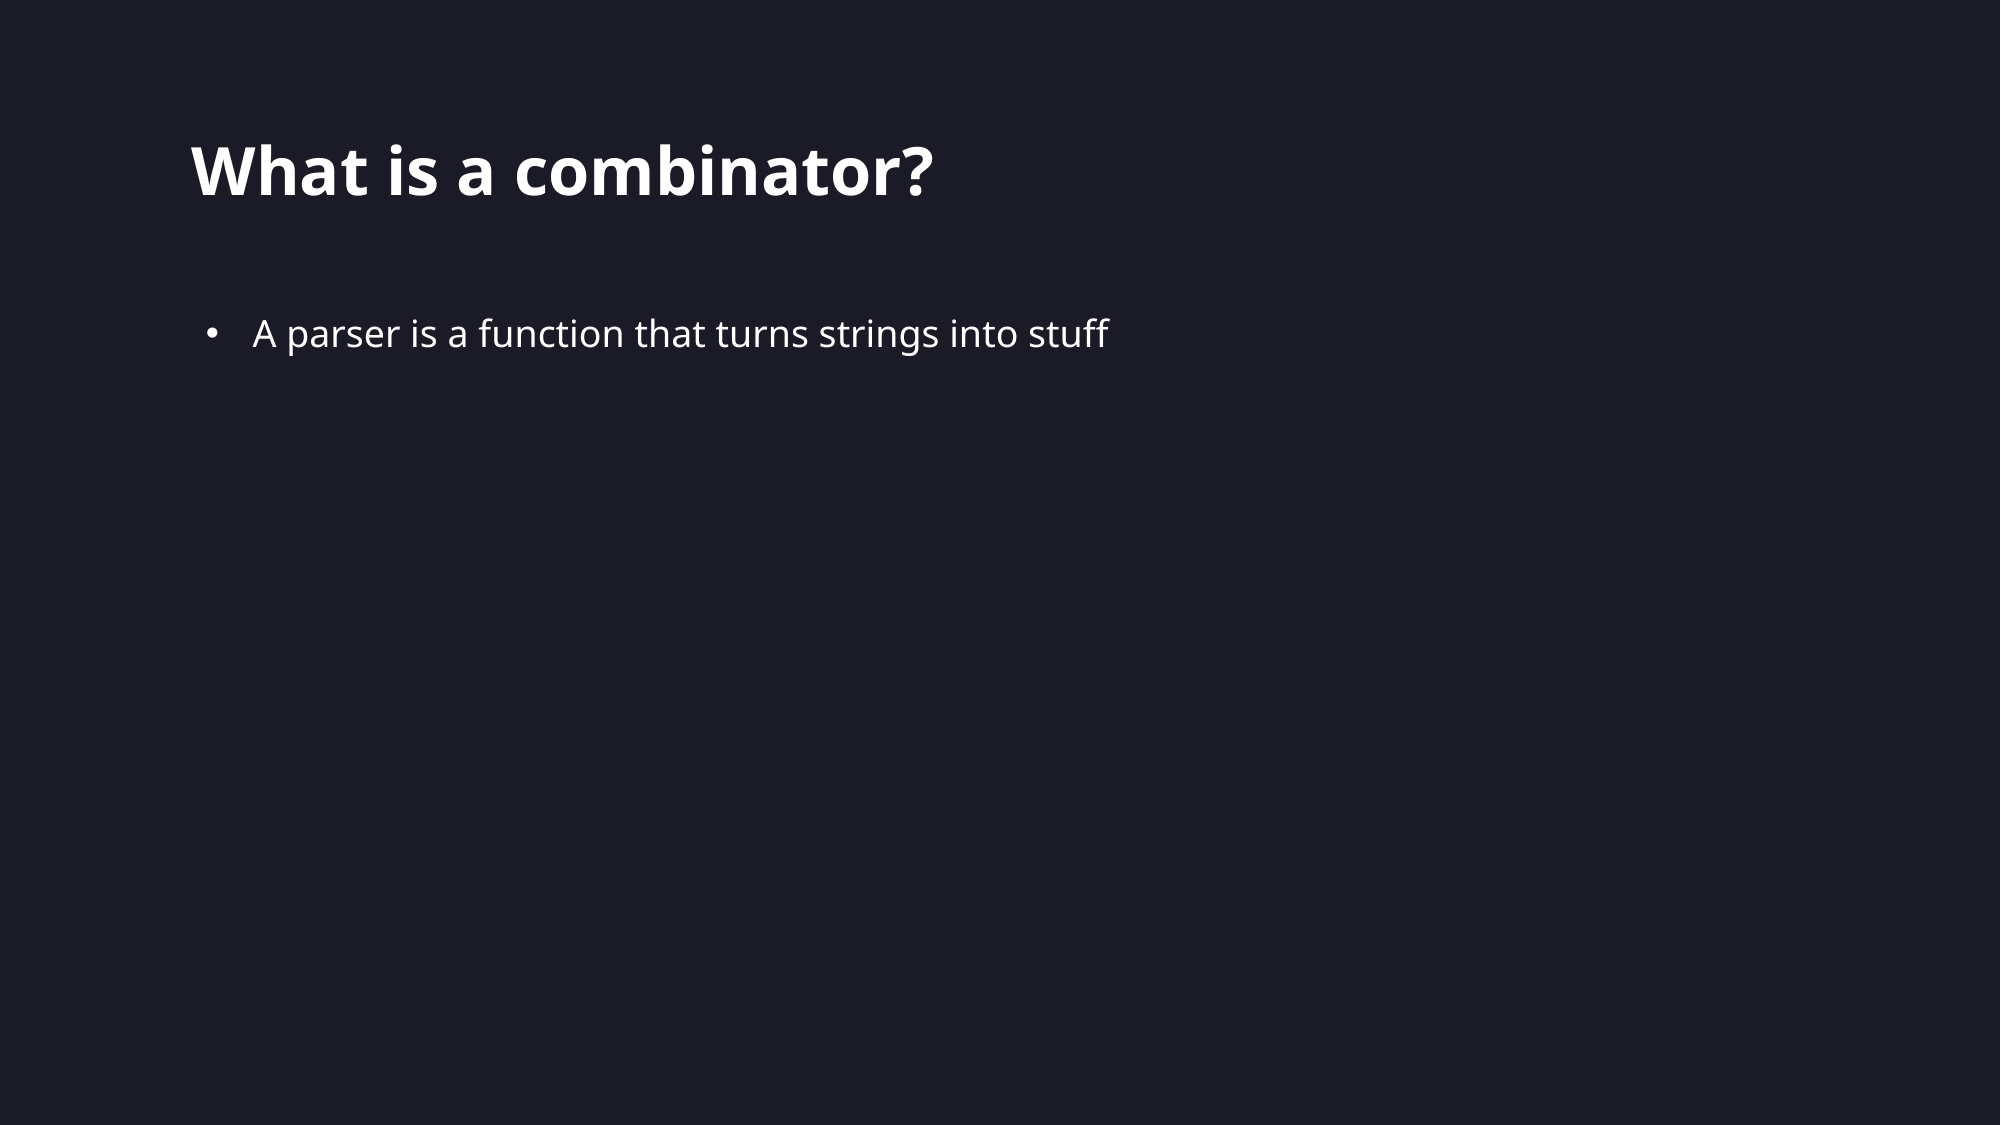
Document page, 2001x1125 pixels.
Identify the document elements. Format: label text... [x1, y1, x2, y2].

text_box A parser is a function that turns strings into stuff [191, 302, 1809, 453]
title What is a combinator? [176, 84, 1809, 217]
